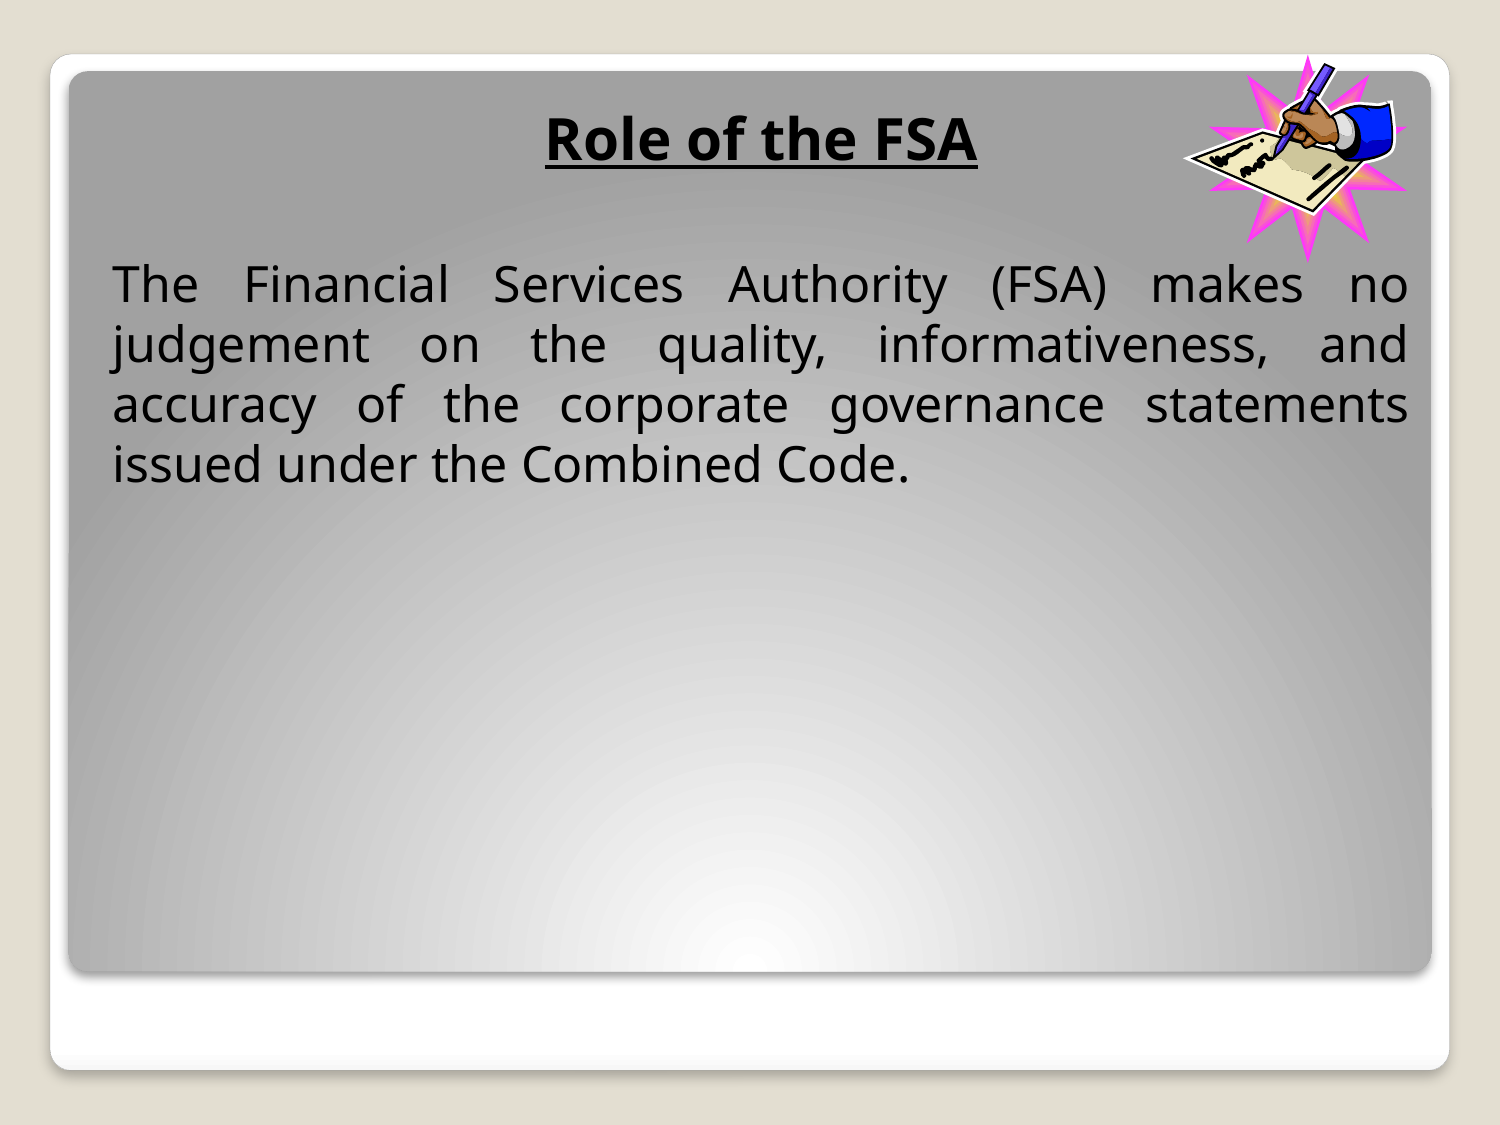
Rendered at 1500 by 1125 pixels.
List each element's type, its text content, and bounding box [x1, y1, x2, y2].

picture [1182, 54, 1408, 264]
list Role of the FSA The Financial Services Authority (FSA) makes no judgement on the quality, informativeness, and accuracy of the corporate governance statements issued under the Combined Code. [82, 86, 1425, 1012]
